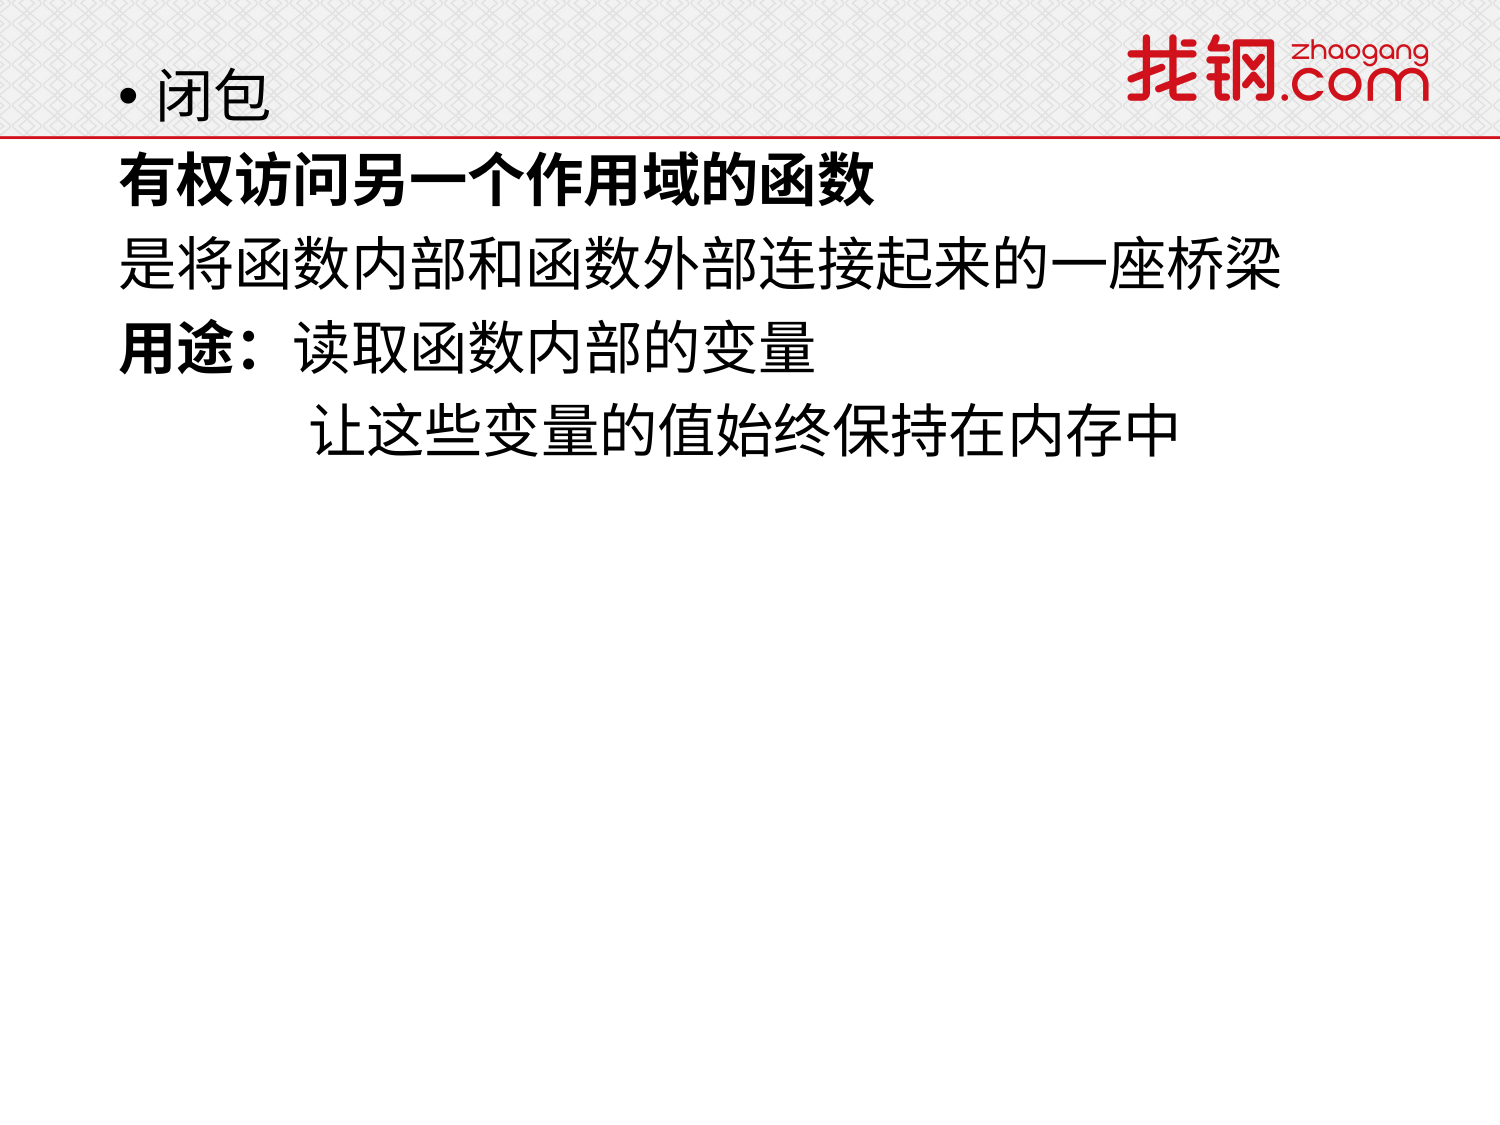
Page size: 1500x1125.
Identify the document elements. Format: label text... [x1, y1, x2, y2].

picture [0, 0, 1500, 1125]
list 闭包 有权访问另一个作用域的函数 是将函数内部和函数外部连接起来的一座桥梁 用途：读取函数内部的变量 让这些变量的值始终保持在内存中 [103, 59, 1397, 1014]
